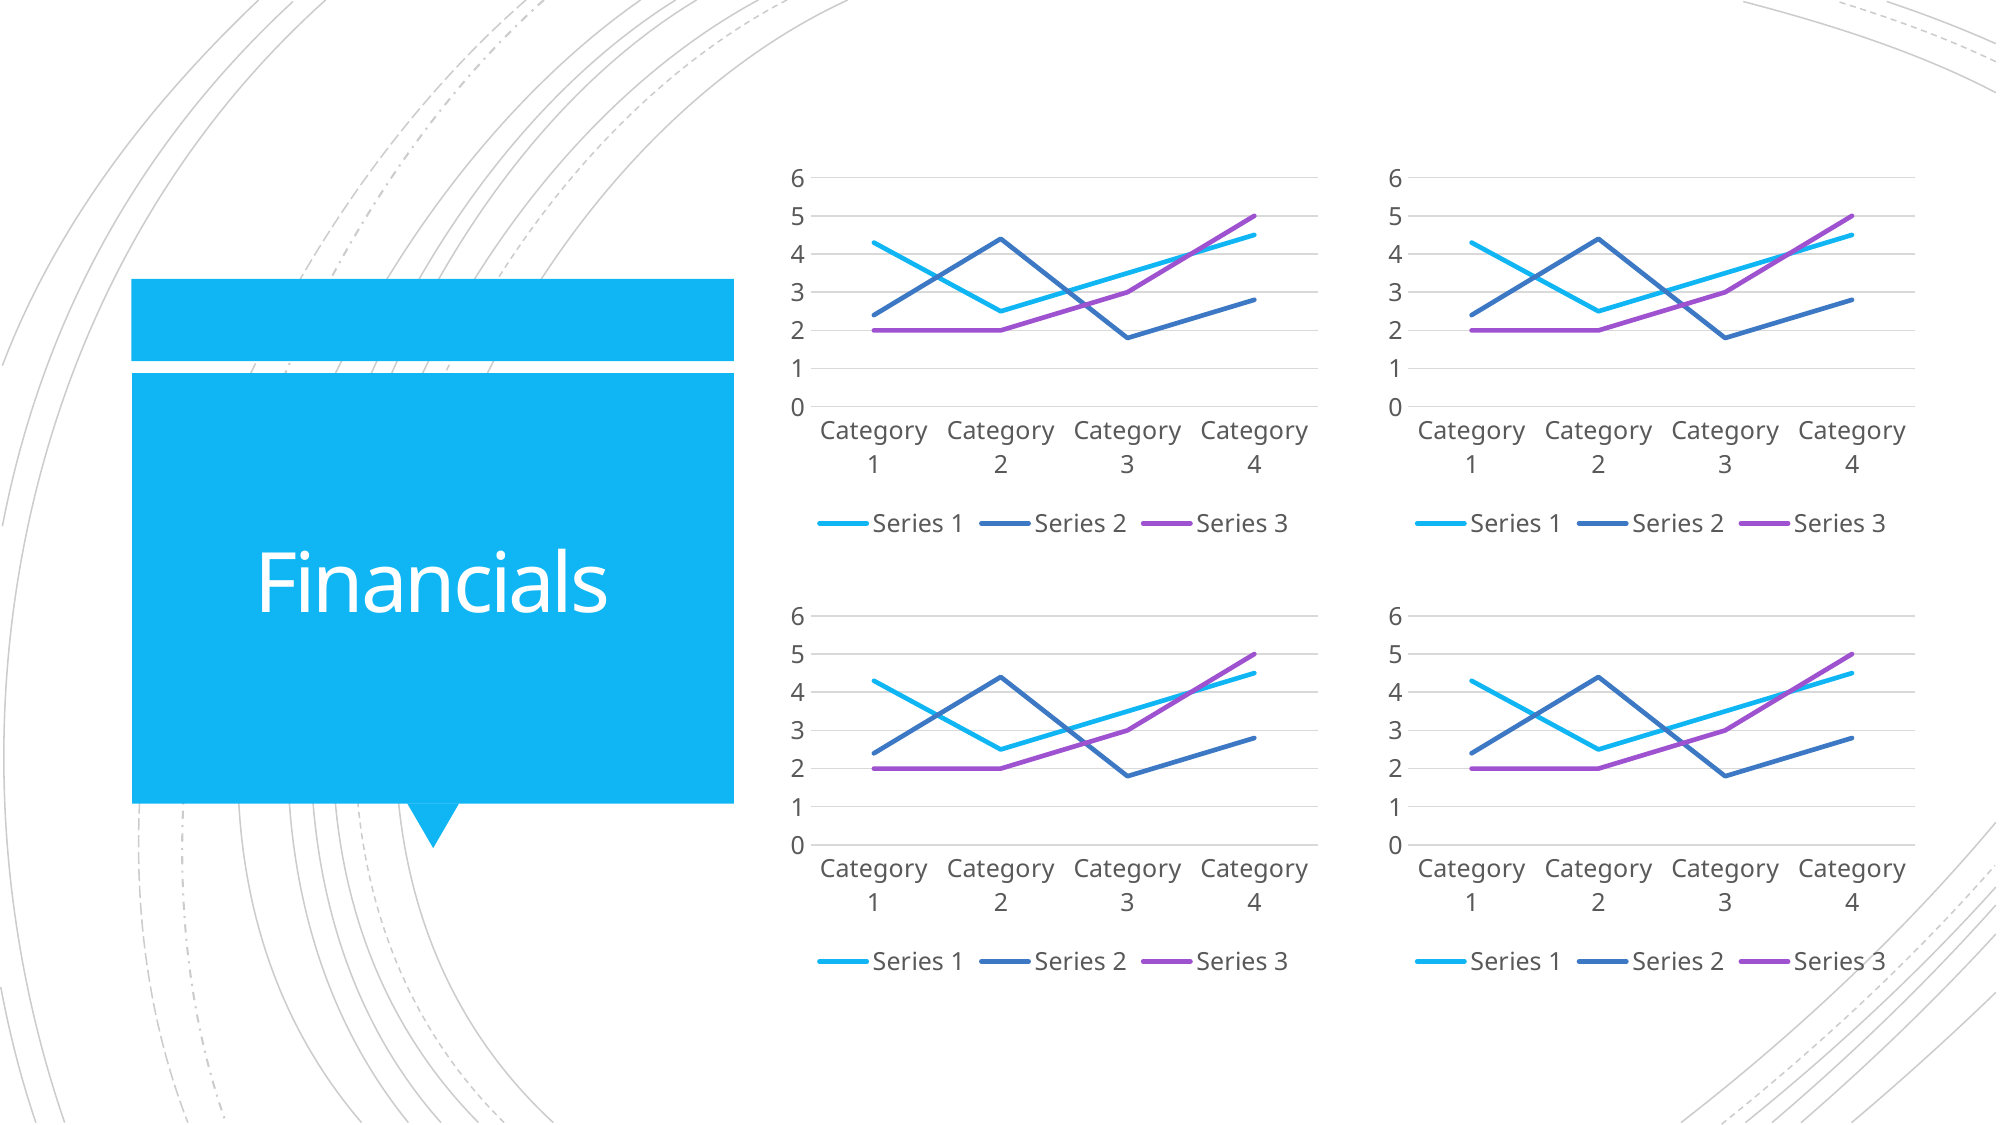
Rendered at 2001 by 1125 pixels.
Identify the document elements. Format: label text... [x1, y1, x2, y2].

title Financials [145, 385, 720, 789]
chart [779, 152, 1330, 547]
chart [779, 590, 1330, 985]
chart [1376, 590, 1927, 985]
chart [1376, 152, 1927, 547]
